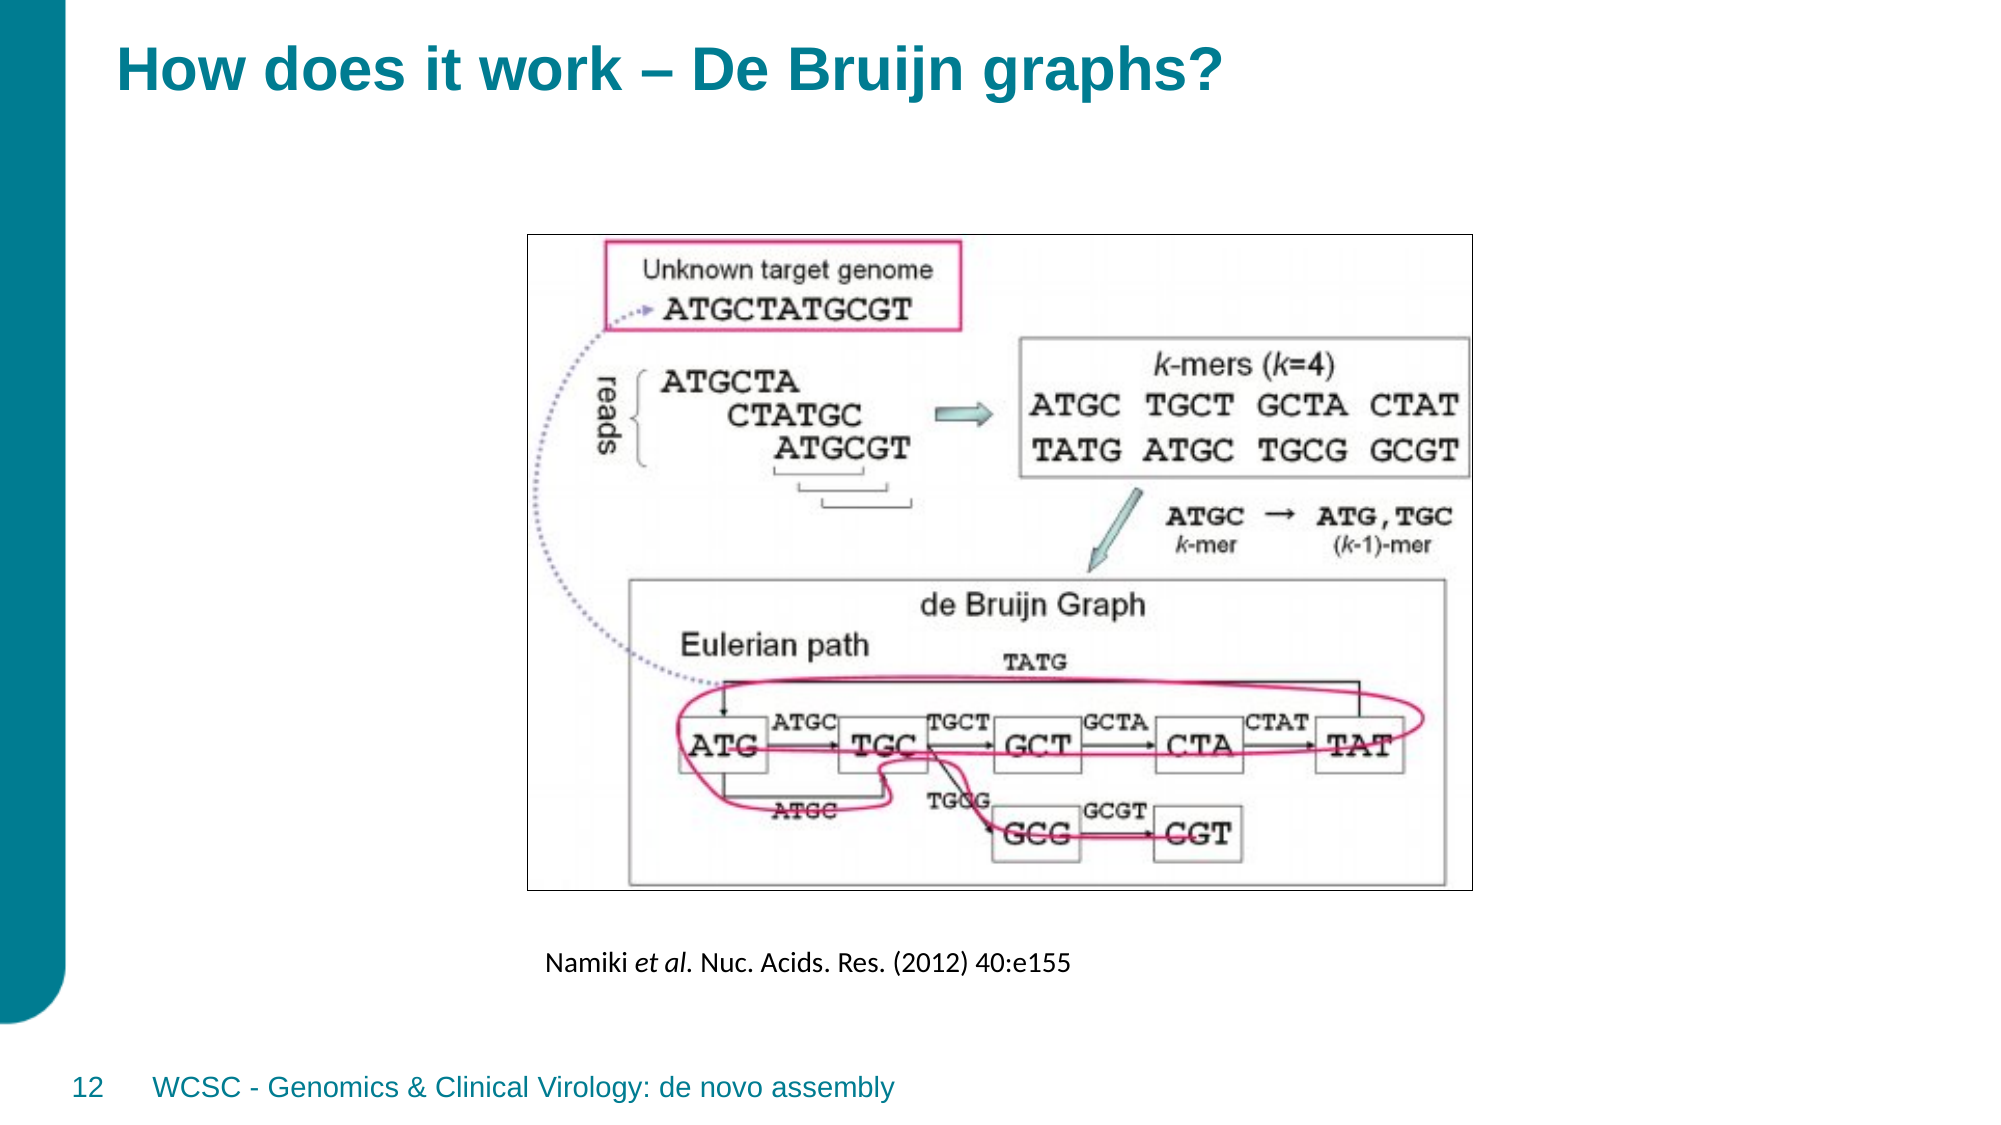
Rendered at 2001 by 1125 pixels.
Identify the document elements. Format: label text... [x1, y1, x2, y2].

text_box Namiki et al. Nuc. Acids. Res. (2012) 40:e155 [530, 935, 1087, 986]
footer WCSC - Genomics & Clinical Virology: de novo assembly [137, 1056, 1780, 1116]
picture [527, 233, 1473, 891]
slide_number 12 [21, 1056, 120, 1117]
title How does it work – De Bruijn graphs? [101, 29, 1926, 189]
